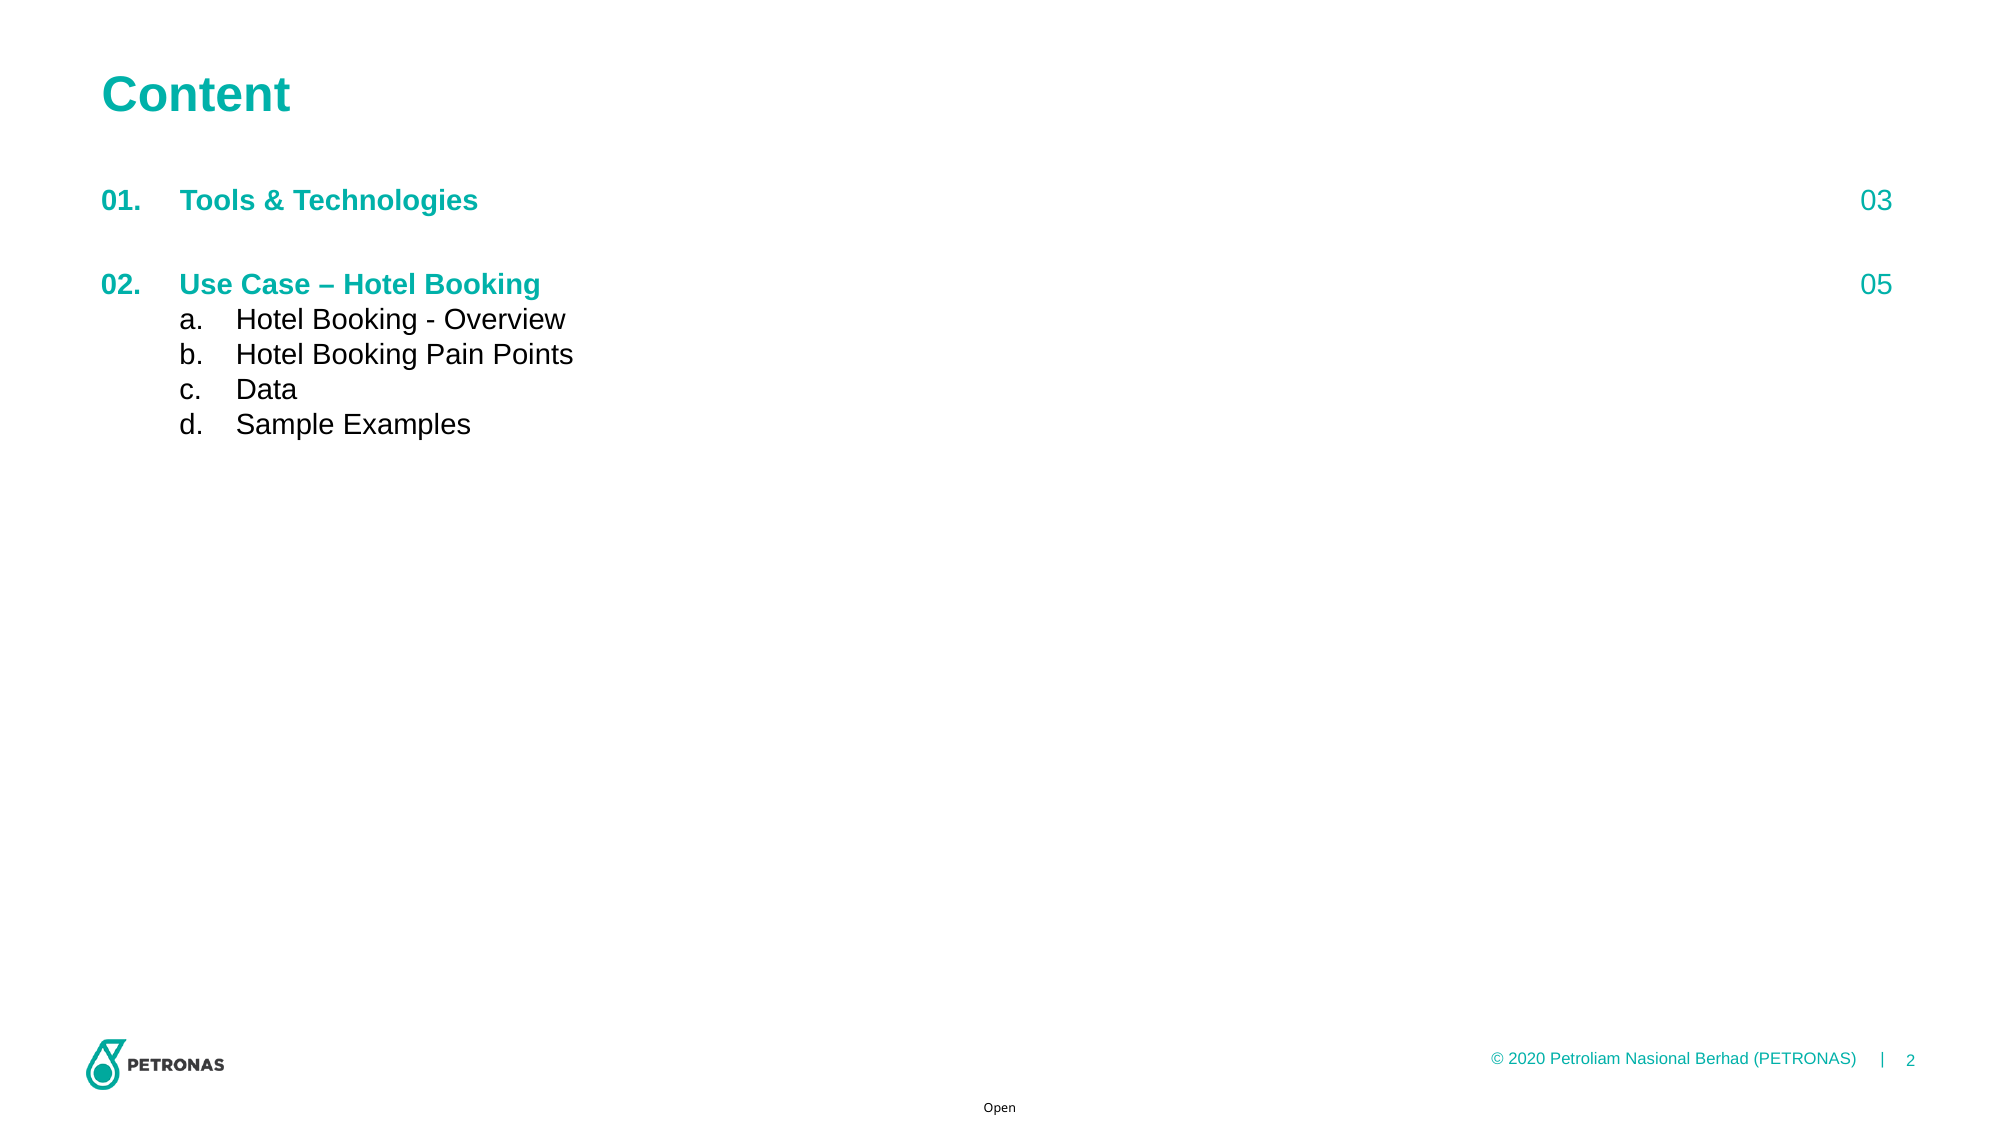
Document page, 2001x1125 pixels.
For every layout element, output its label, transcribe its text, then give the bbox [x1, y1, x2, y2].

text_box 02. [86, 258, 164, 308]
list 01. [86, 173, 157, 225]
slide_number 2 [1885, 1029, 1916, 1090]
picture [86, 1039, 224, 1090]
list Tools & Technologies [164, 173, 1716, 368]
text_box Use Case – Hotel Booking Hotel Booking - Overview Hotel Booking Pain Points Data Sample Examples [164, 258, 1165, 448]
text_box Open [968, 1092, 1031, 1123]
title Content [86, 60, 1916, 165]
text_box 05 [1845, 258, 1908, 308]
list 03 [1841, 173, 1912, 225]
